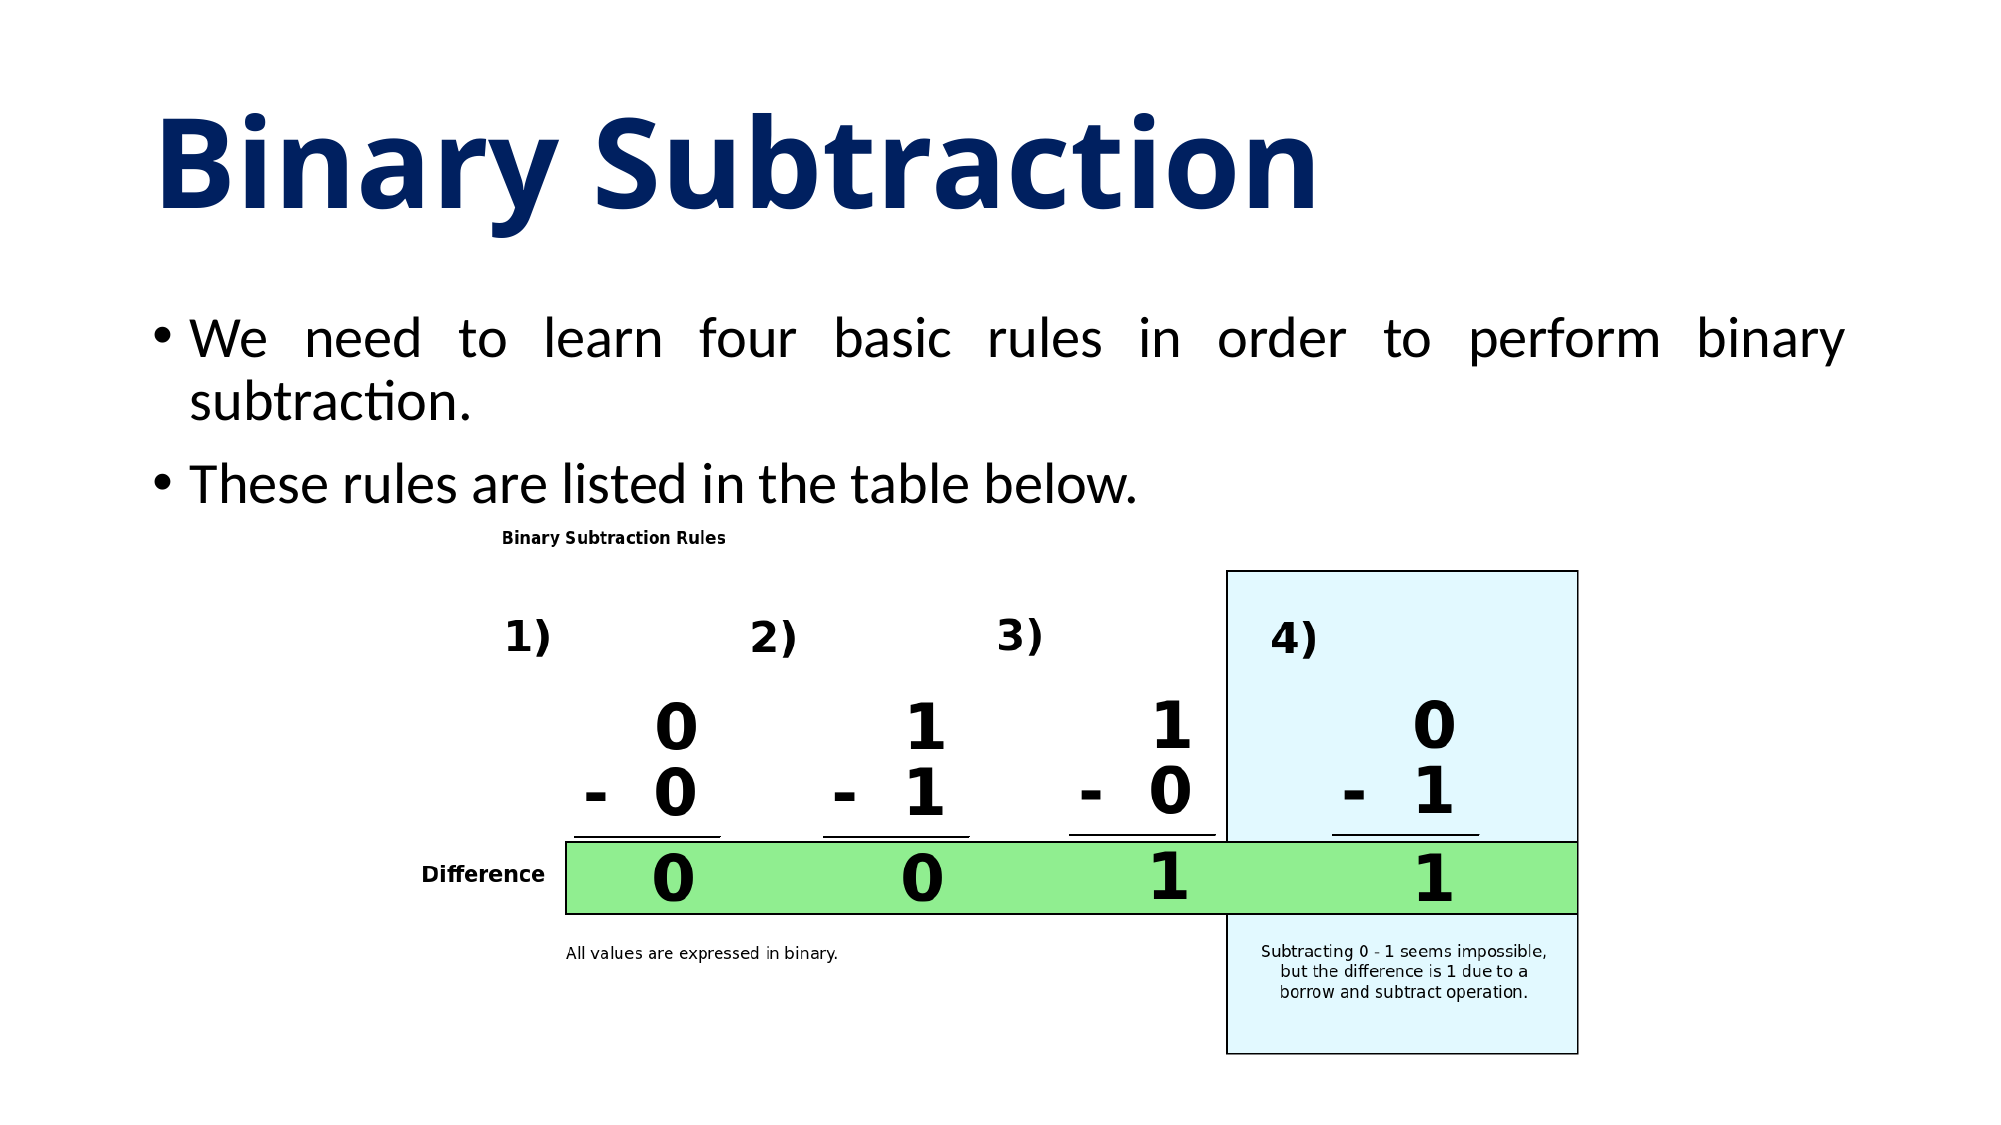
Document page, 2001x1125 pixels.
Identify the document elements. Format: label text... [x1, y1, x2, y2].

picture [421, 528, 1579, 1055]
list We need to learn four basic rules in order to perform binary subtraction. These rules are listed in the table below. [137, 299, 1863, 529]
title Binary Subtraction [137, 59, 1863, 278]
